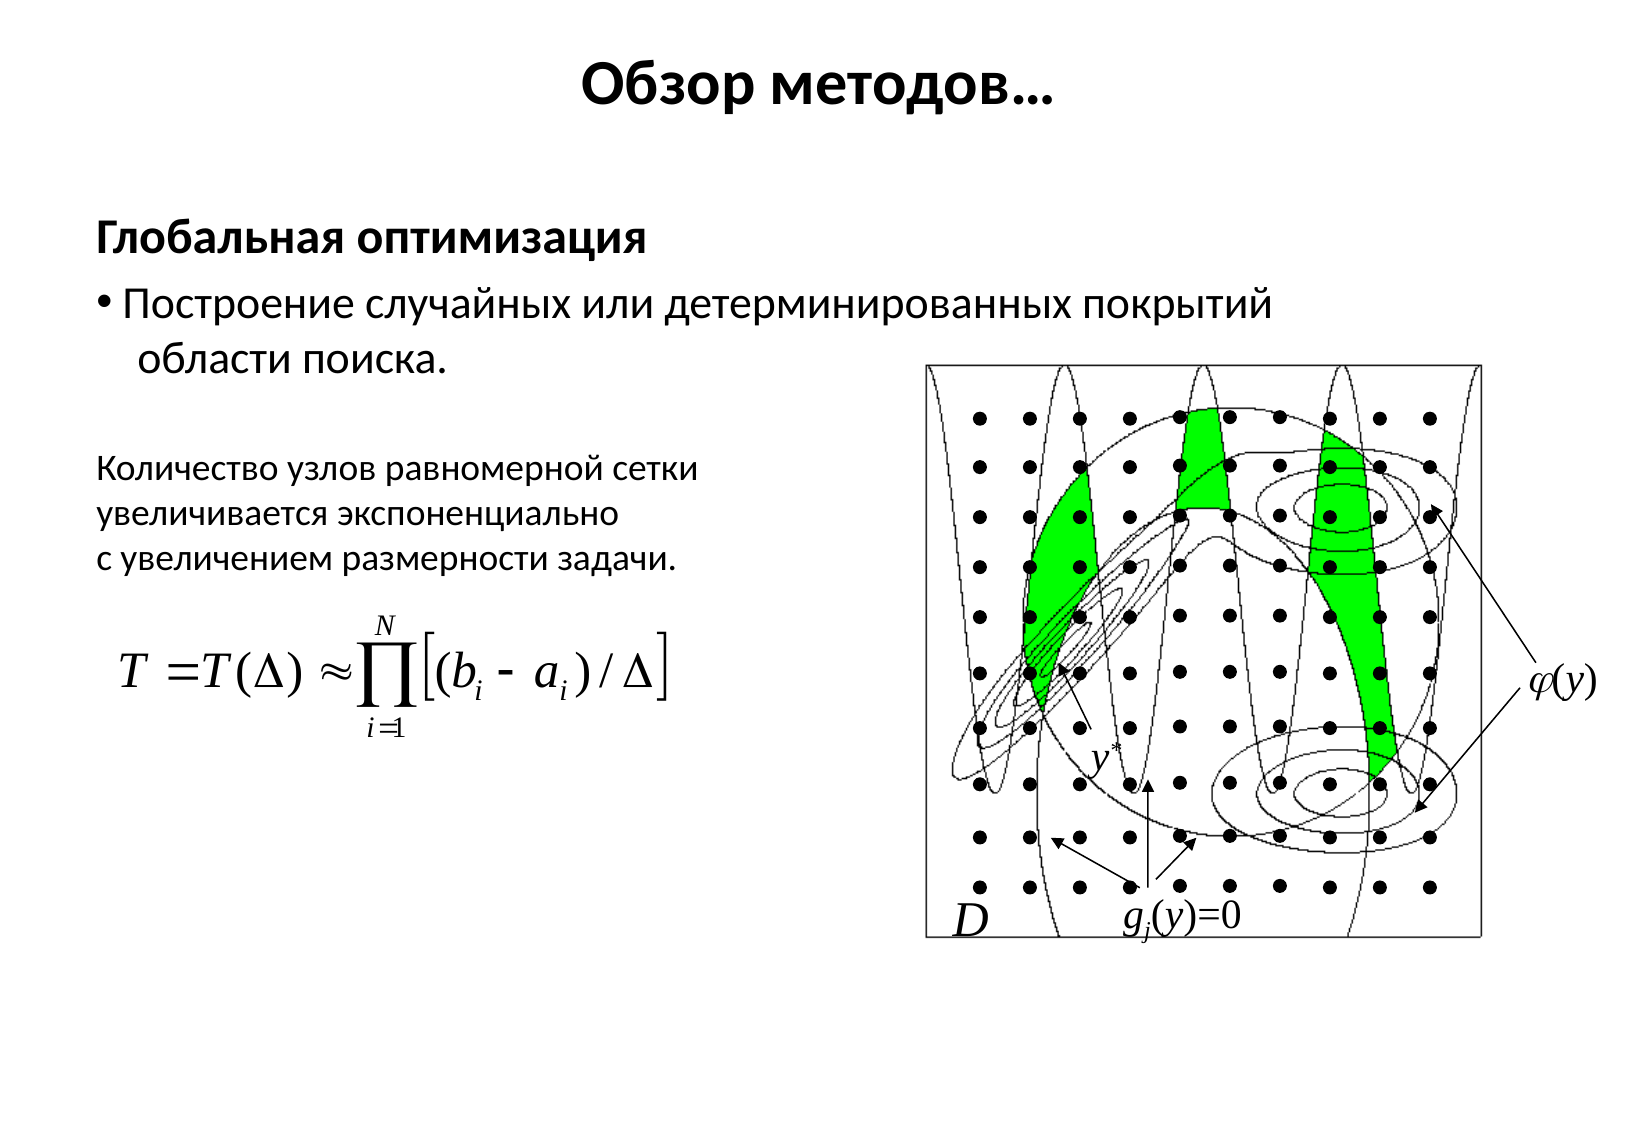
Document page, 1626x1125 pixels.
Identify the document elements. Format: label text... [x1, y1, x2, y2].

list Глобальная оптимизация Построение случайных или детерминированных покрытий области поиска. Количество узлов равномерной сетки увеличивается экспоненциально с увеличением размерности задачи. [80, 196, 1588, 1012]
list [112, 602, 675, 748]
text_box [923, 362, 1614, 956]
title Обзор методов… [87, 33, 1551, 126]
